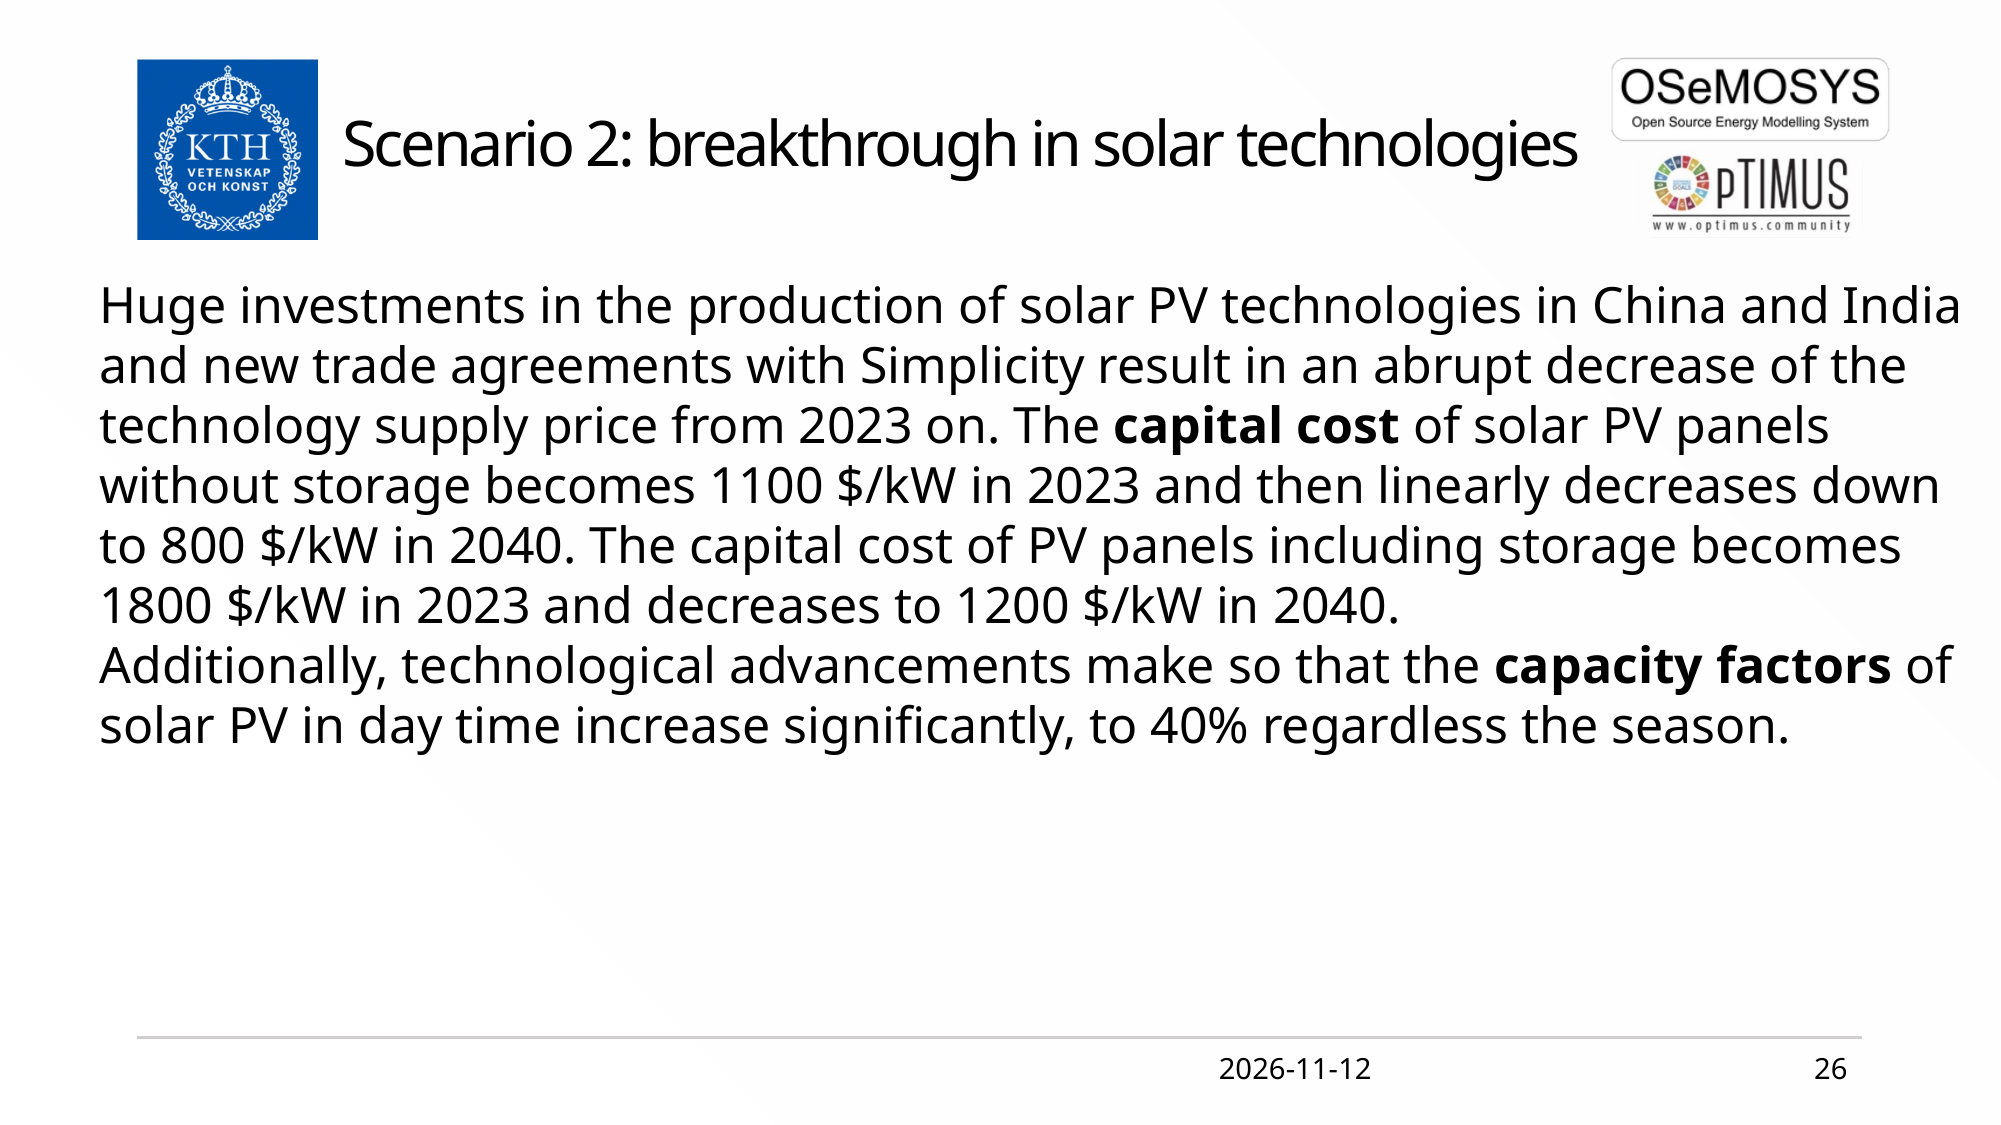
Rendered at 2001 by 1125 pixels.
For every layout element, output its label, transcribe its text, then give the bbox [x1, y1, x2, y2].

text_box Scenario 2: breakthrough in solar technologies [327, 80, 1654, 212]
footer [217, 1033, 1110, 1094]
text_box Huge investments in the production of solar PV technologies in China and India and new trade agreements with Simplicity result in an abrupt decrease of the technology supply price from 2023 on. The capital cost of solar PV panels without storage becomes 1100 $/kW in 2023 and then linearly decreases down to 800 $/kW in 2040. The capital cost of PV panels including storage becomes 1800 $/kW in 2023 and decreases to 1200 $/kW in 2040. Additionally, technological advancements make so that the capacity factors of solar PV in day time increase significantly, to 40% regardless the season. [84, 266, 1981, 762]
picture [137, 59, 318, 240]
slide_number 26 [1654, 1042, 1863, 1103]
picture [1588, 43, 1913, 235]
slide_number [1203, 1042, 1654, 1103]
